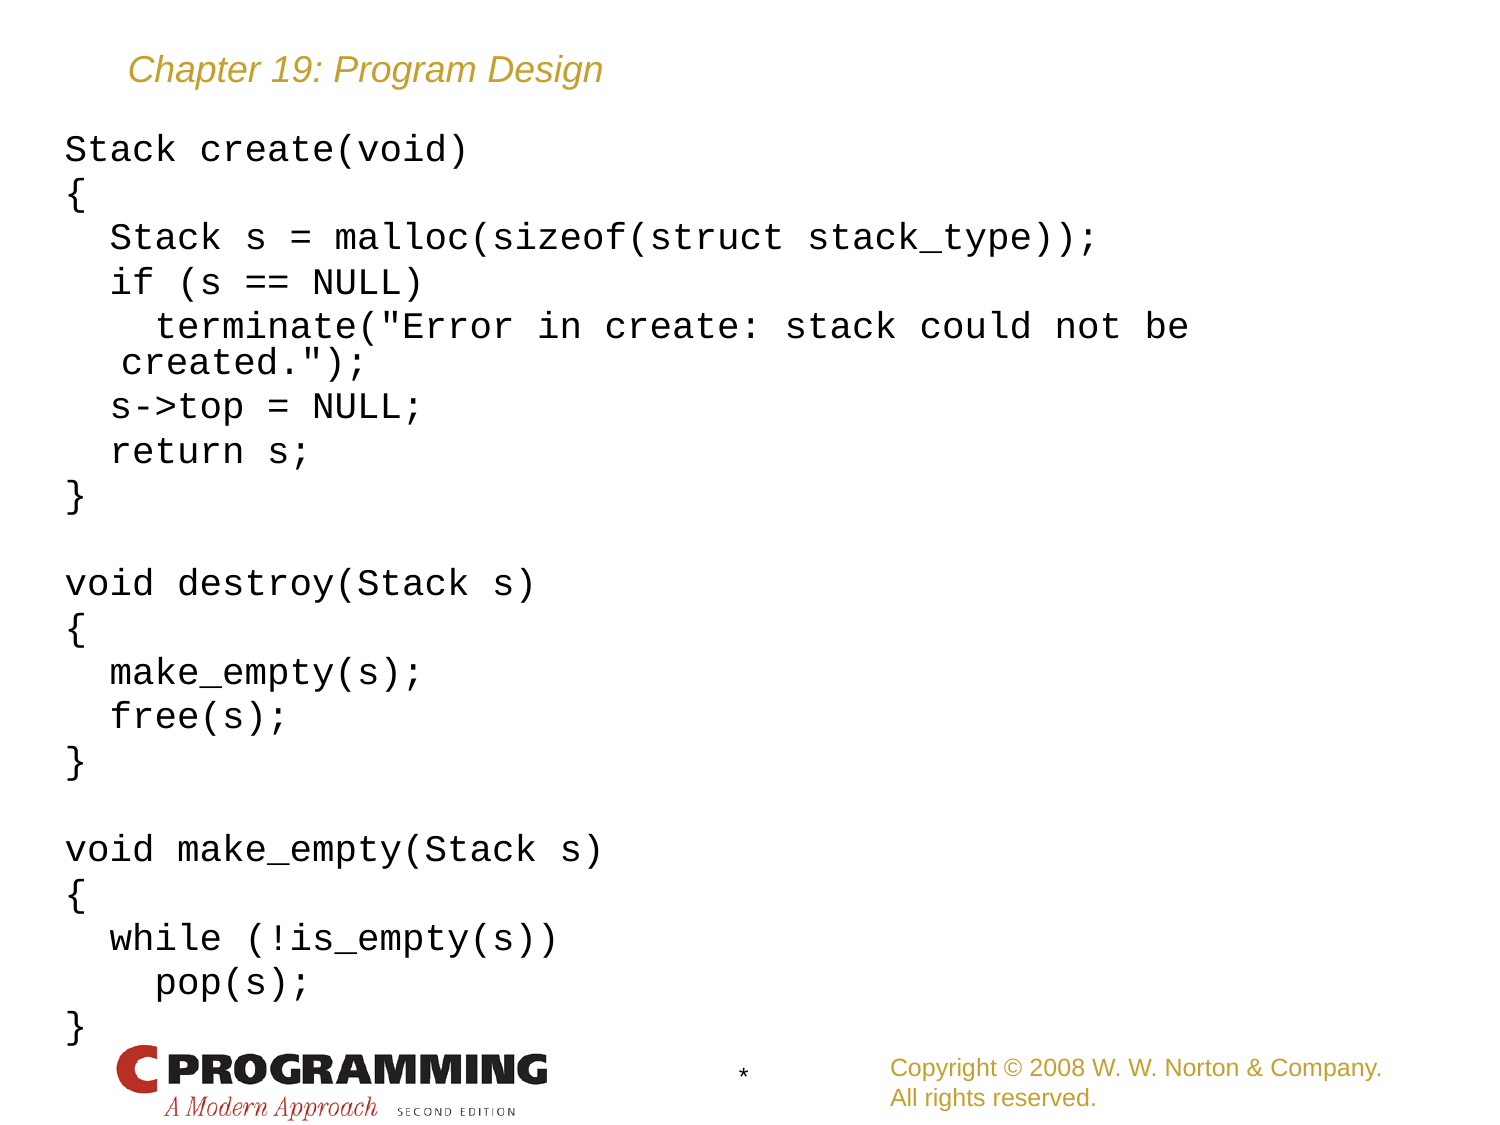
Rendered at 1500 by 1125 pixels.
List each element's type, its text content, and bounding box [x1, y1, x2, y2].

picture [112, 1041, 550, 1123]
list Stack create(void) { Stack s = malloc(sizeof(struct stack_type)); if (s == NULL) terminate("Error in create: stack could not be created."); s->top = NULL; return s; } void destroy(Stack s) { make_empty(s); free(s); } void make_empty(Stack s) { while (!is_empty(s)) pop(s); } [49, 125, 1475, 1038]
text_box Copyright © 2008 W. W. Norton & Company. All rights reserved. [874, 1043, 1388, 1119]
text_box * [687, 1050, 800, 1100]
